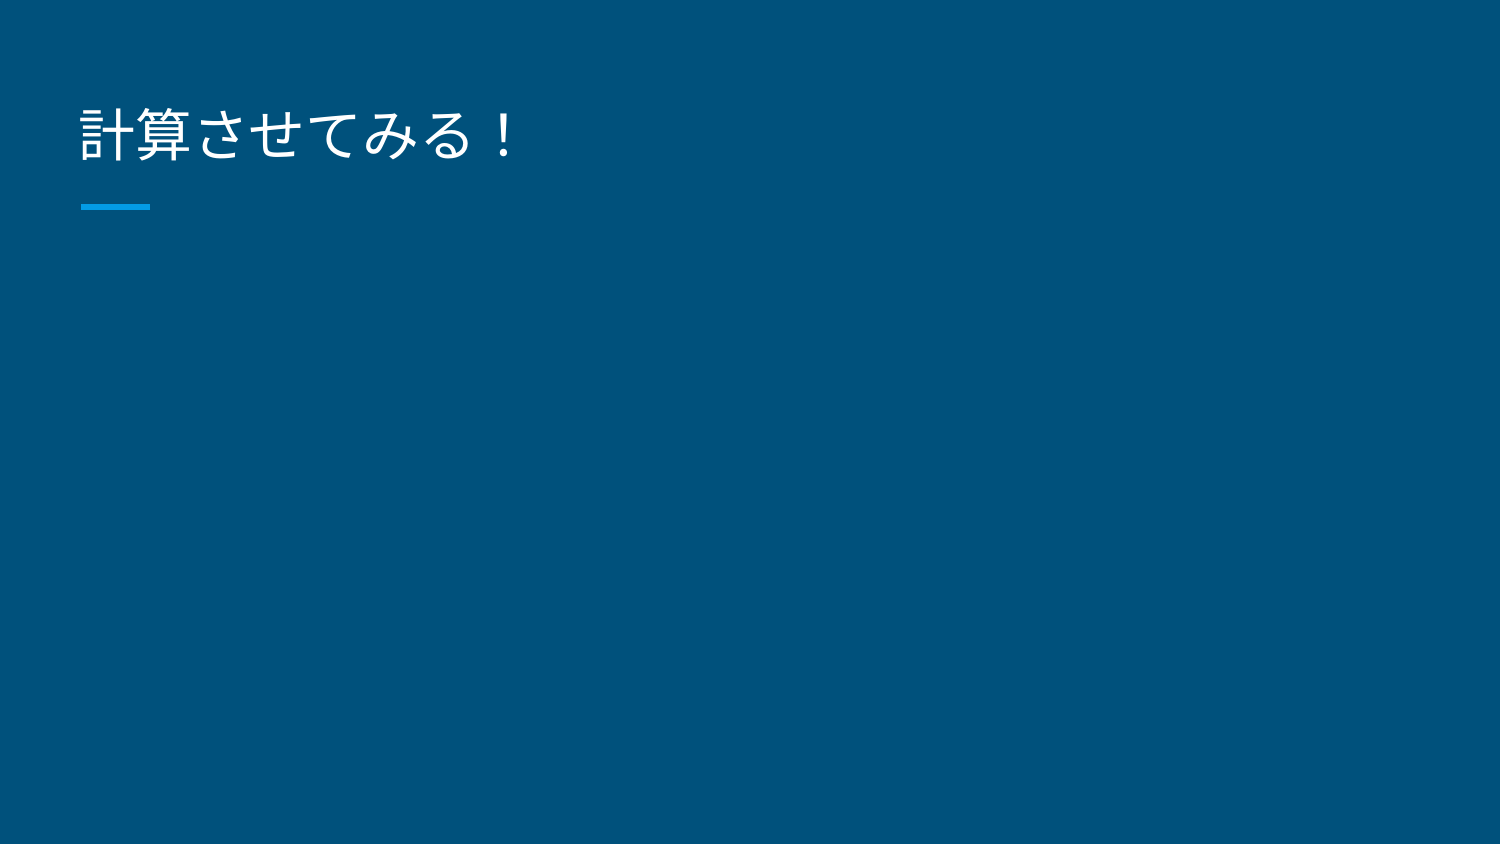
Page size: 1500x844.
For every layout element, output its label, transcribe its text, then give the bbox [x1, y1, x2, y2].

title 計算させてみる！ [63, 75, 1437, 188]
